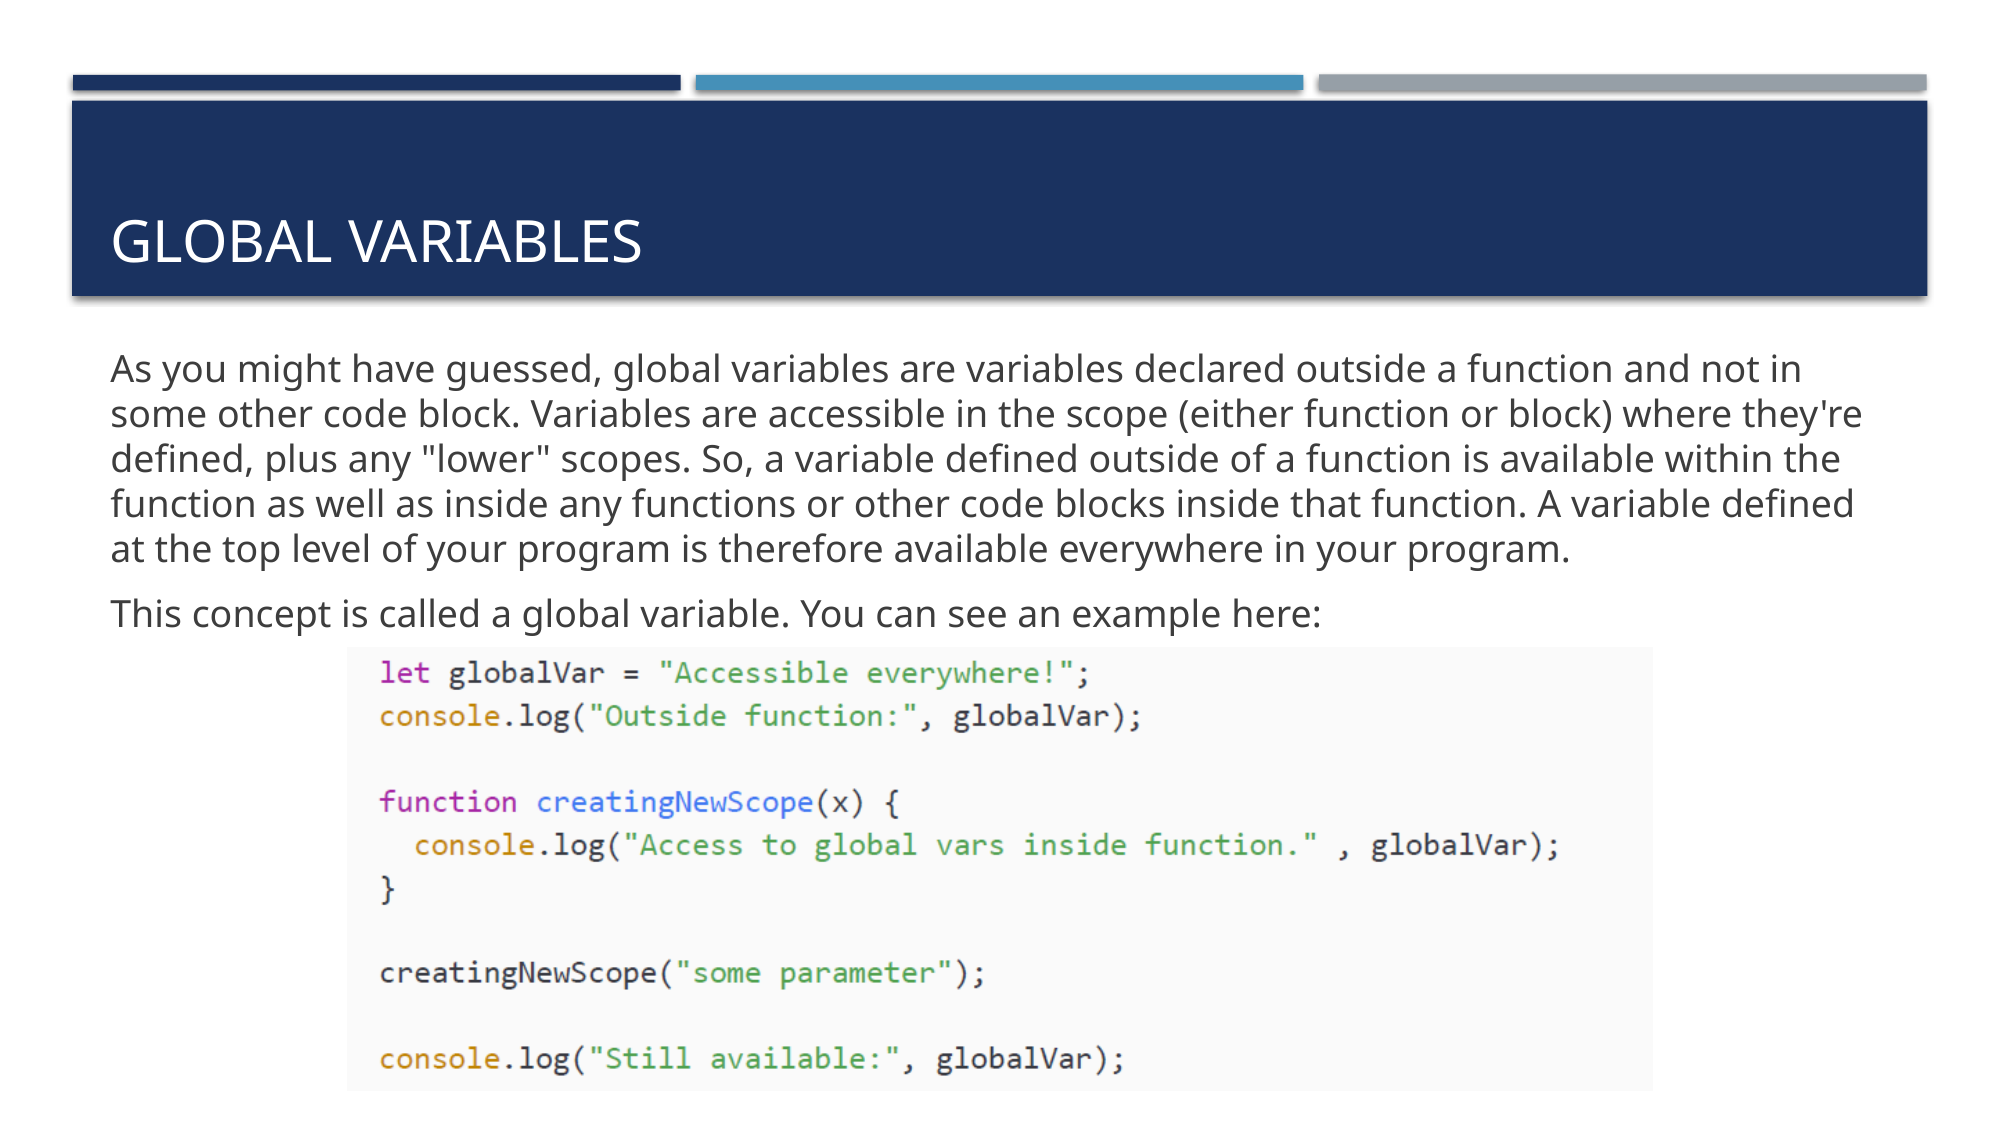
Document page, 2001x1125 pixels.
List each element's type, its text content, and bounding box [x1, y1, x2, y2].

list As you might have guessed, global variables are variables declared outside a function and not in some other code block. Variables are accessible in the scope (either function or block) where they're defined, plus any "lower" scopes. So, a variable defined outside of a function is available within the function as well as inside any functions or other code blocks inside that function. A variable defined at the top level of your program is therefore available everywhere in your program. This concept is called a global variable. You can see an example here: [95, 337, 1905, 959]
title Global variables [95, 115, 1905, 282]
picture [347, 647, 1653, 1091]
